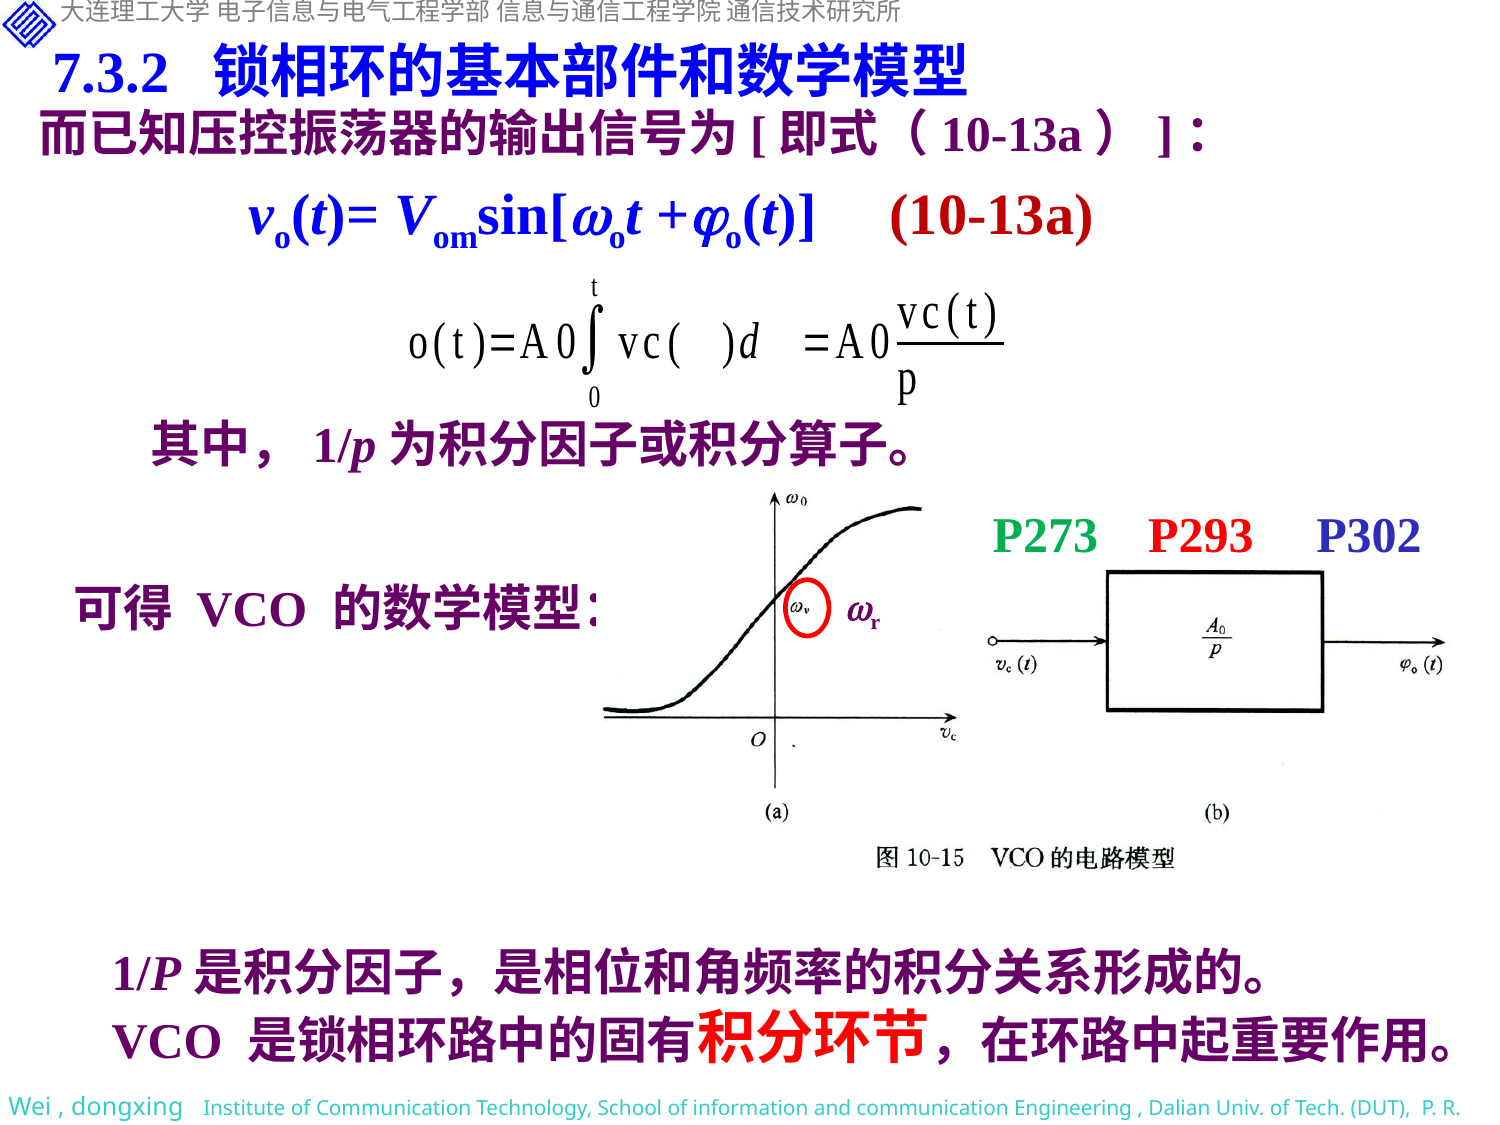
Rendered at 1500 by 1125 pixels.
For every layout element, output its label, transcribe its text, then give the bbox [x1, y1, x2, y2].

text_box 其中，1/p为积分因子或积分算子。 [135, 405, 1085, 481]
text_box 而已知压控振荡器的输出信号为[即式（10-13a）]： [23, 93, 1300, 169]
picture [0, 0, 59, 49]
picture [596, 479, 1457, 874]
text_box 可得 VCO 的数学模型： [58, 569, 590, 645]
text_box vo(t)= Vomsin[ot +o(t)] (10-13a) [233, 152, 1465, 263]
text_box 1/P是积分因子，是相位和角频率的积分关系形成的。 VCO 是锁相环路中的固有积分环节，在环路中起重要作用。 [46, 932, 1465, 1079]
title 7.3.2 锁相环的基本部件和数学模型 [37, 37, 1223, 93]
